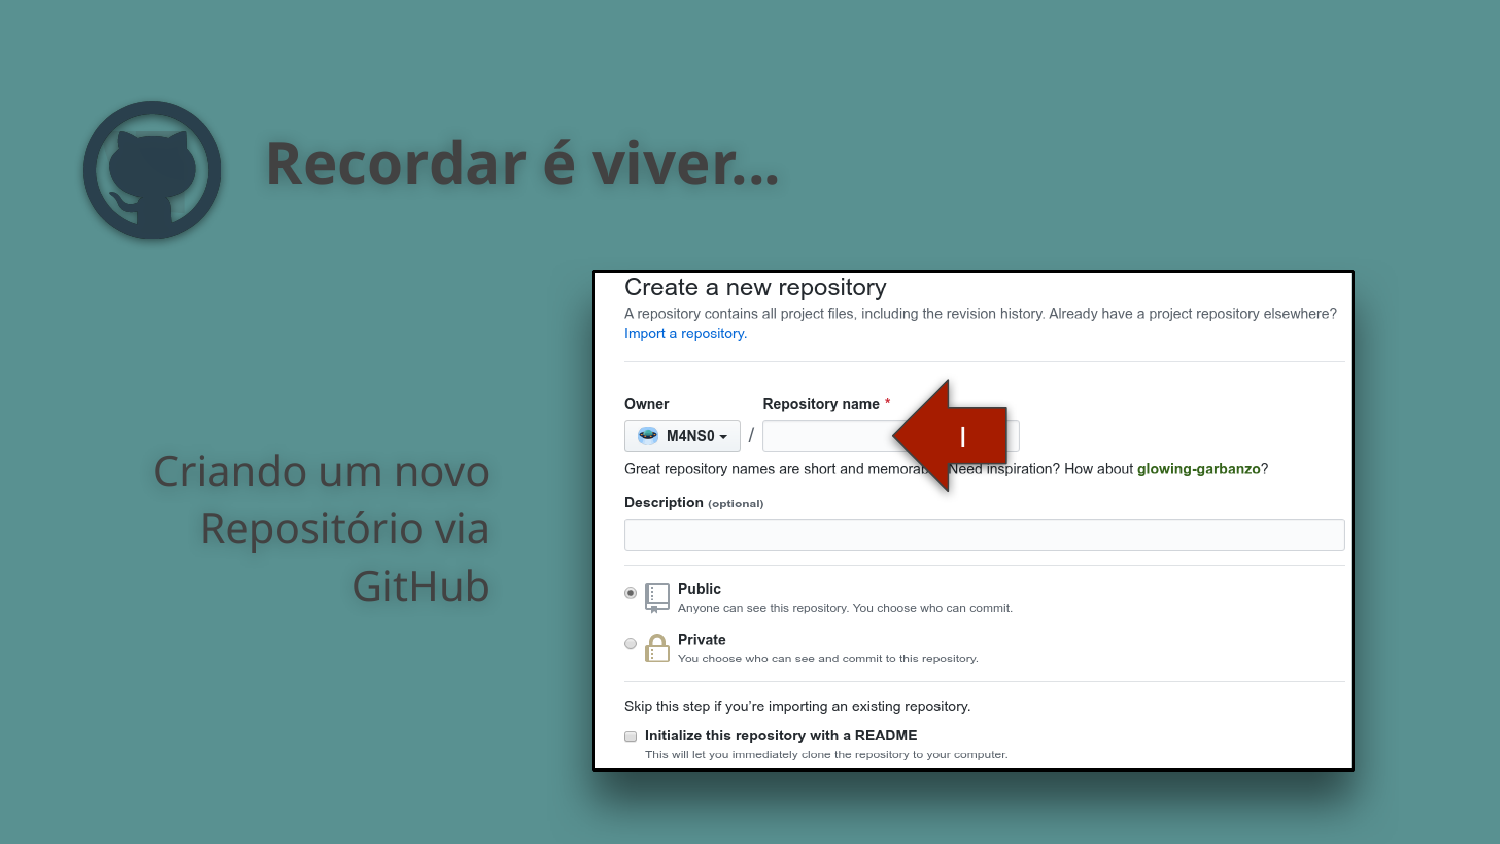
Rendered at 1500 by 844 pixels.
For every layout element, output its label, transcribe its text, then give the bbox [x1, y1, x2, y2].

picture [594, 272, 1352, 769]
picture [76, 94, 228, 246]
list Criando um novo Repositório via GitHub [76, 421, 506, 620]
title Recordar é viver... [250, 111, 1368, 234]
